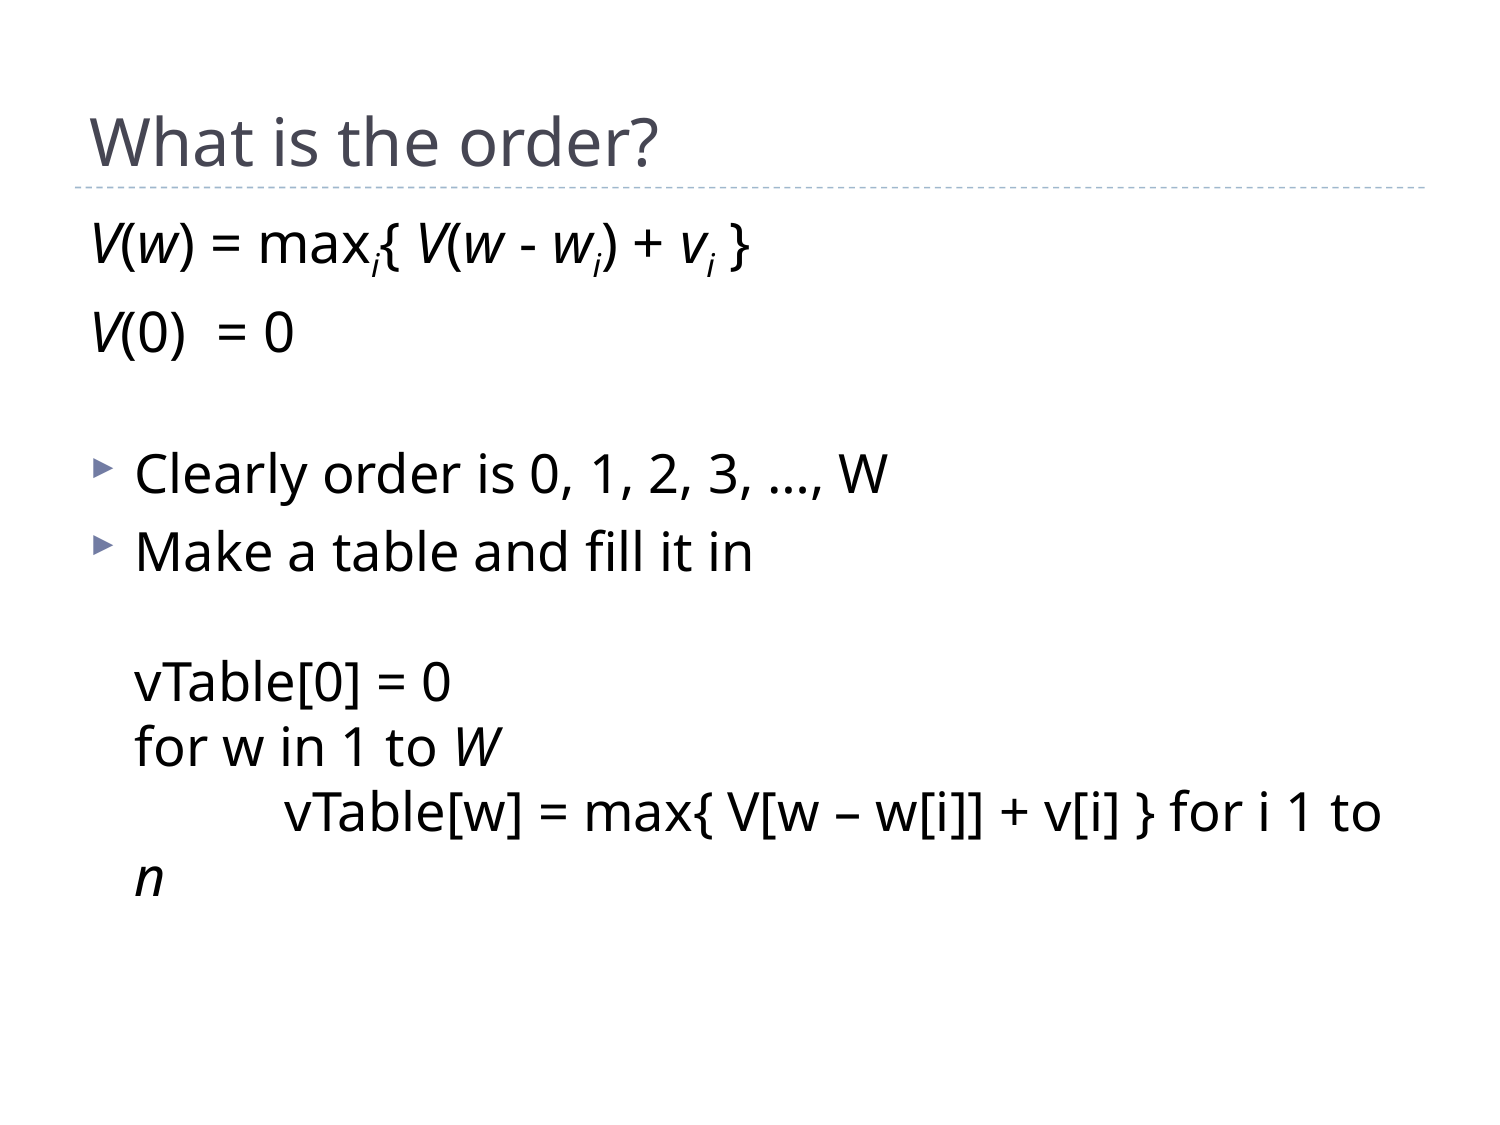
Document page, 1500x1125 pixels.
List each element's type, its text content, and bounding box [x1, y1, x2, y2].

text_box V(w) = maxi{ V(w - wi) + vi } V(0) = 0 [74, 199, 1153, 604]
list Clearly order is 0, 1, 2, 3, …, W Make a table and fill it in vTable[0] = 0 for w in 1 to W vTable[w] = max{ V[w – w[i]] + v[i] } for i 1 to n [75, 200, 1425, 1010]
title What is the order? [75, 24, 1425, 188]
